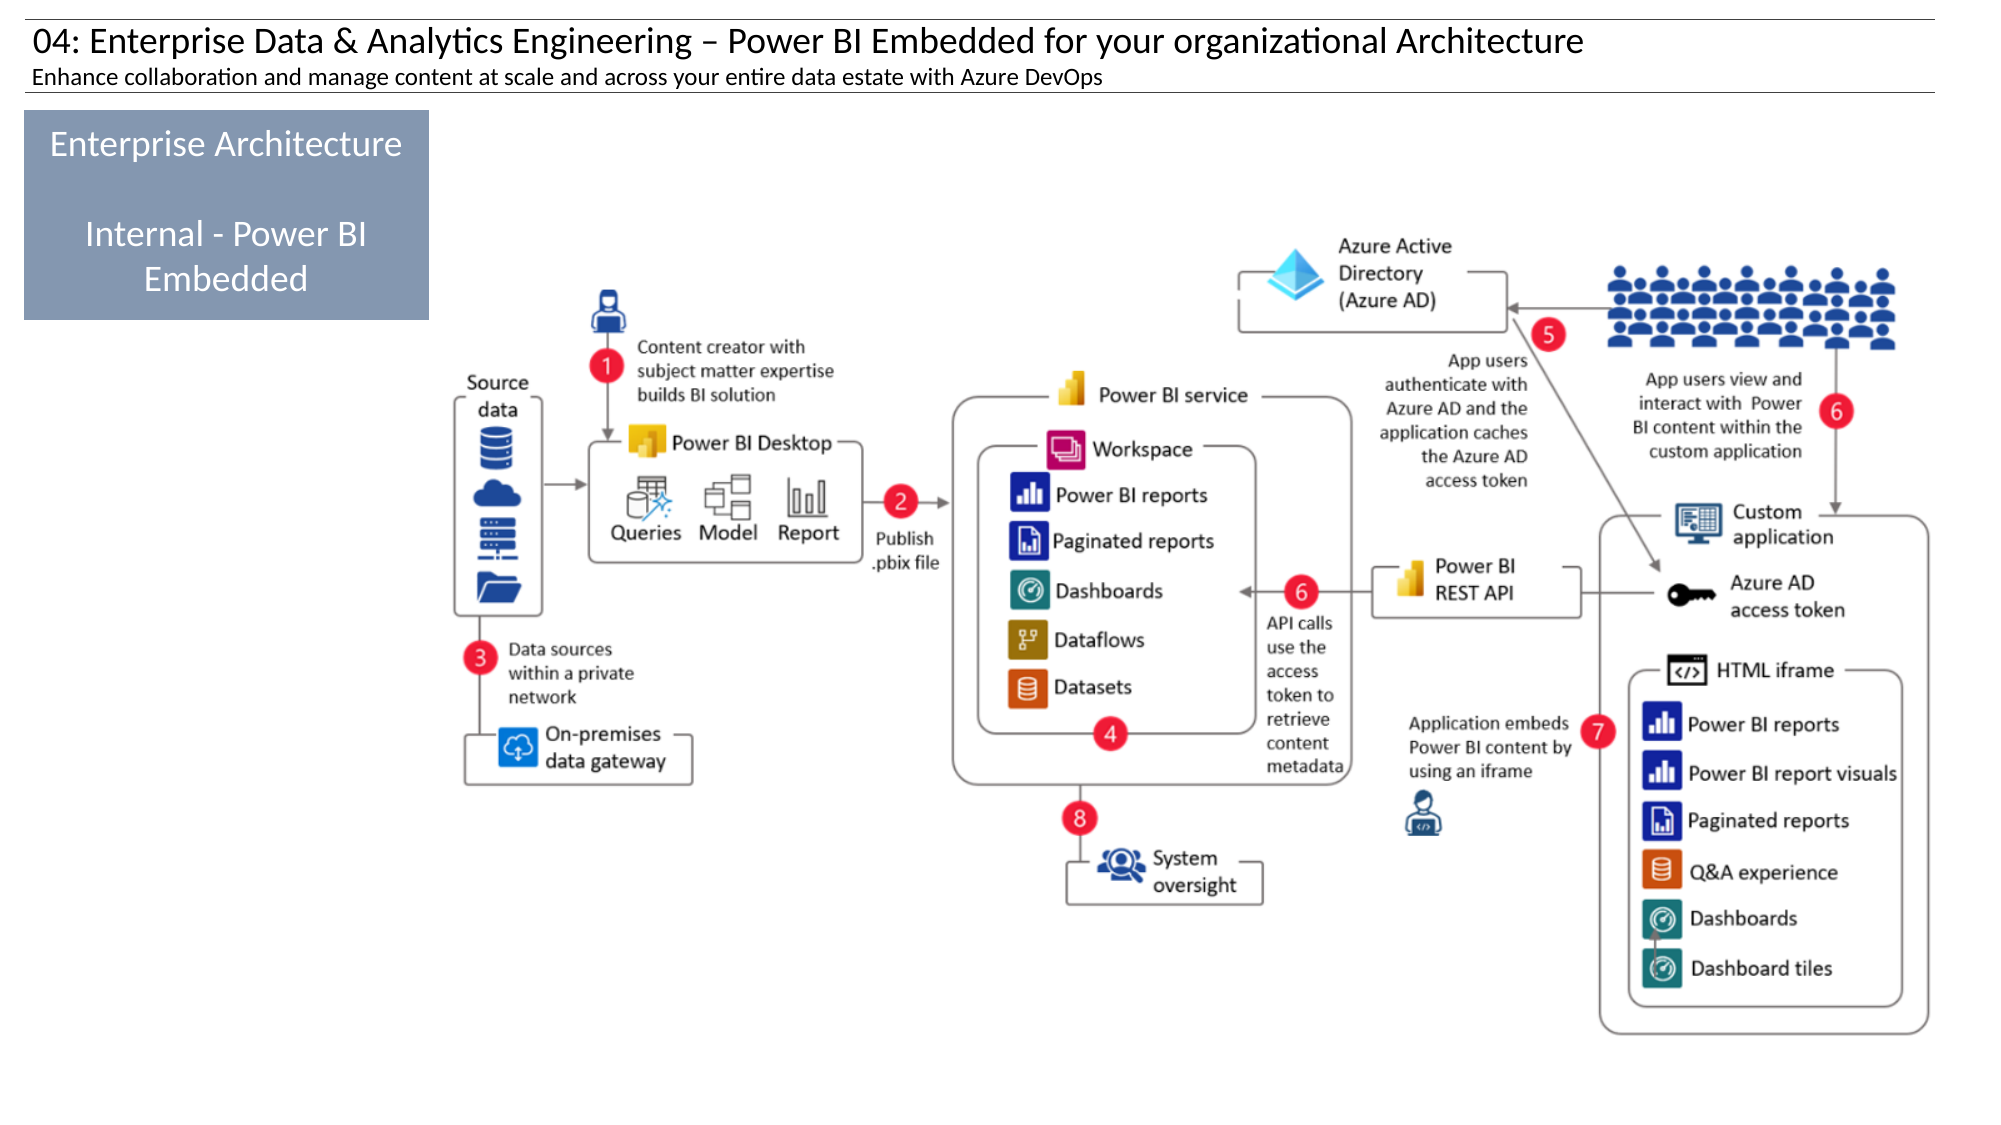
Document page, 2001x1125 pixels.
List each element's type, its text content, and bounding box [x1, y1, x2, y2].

text_box Enhance collaboration and manage content at scale and across your entire data estate with Azure DevOps [17, 53, 1140, 98]
text_box Enterprise Architecture Internal - Power BI Embedded [24, 110, 429, 320]
text_box 04: Enterprise Data & Analytics Engineering – Power BI Embedded for your organizational Architecture [18, 8, 1700, 69]
picture [385, 166, 1968, 1056]
